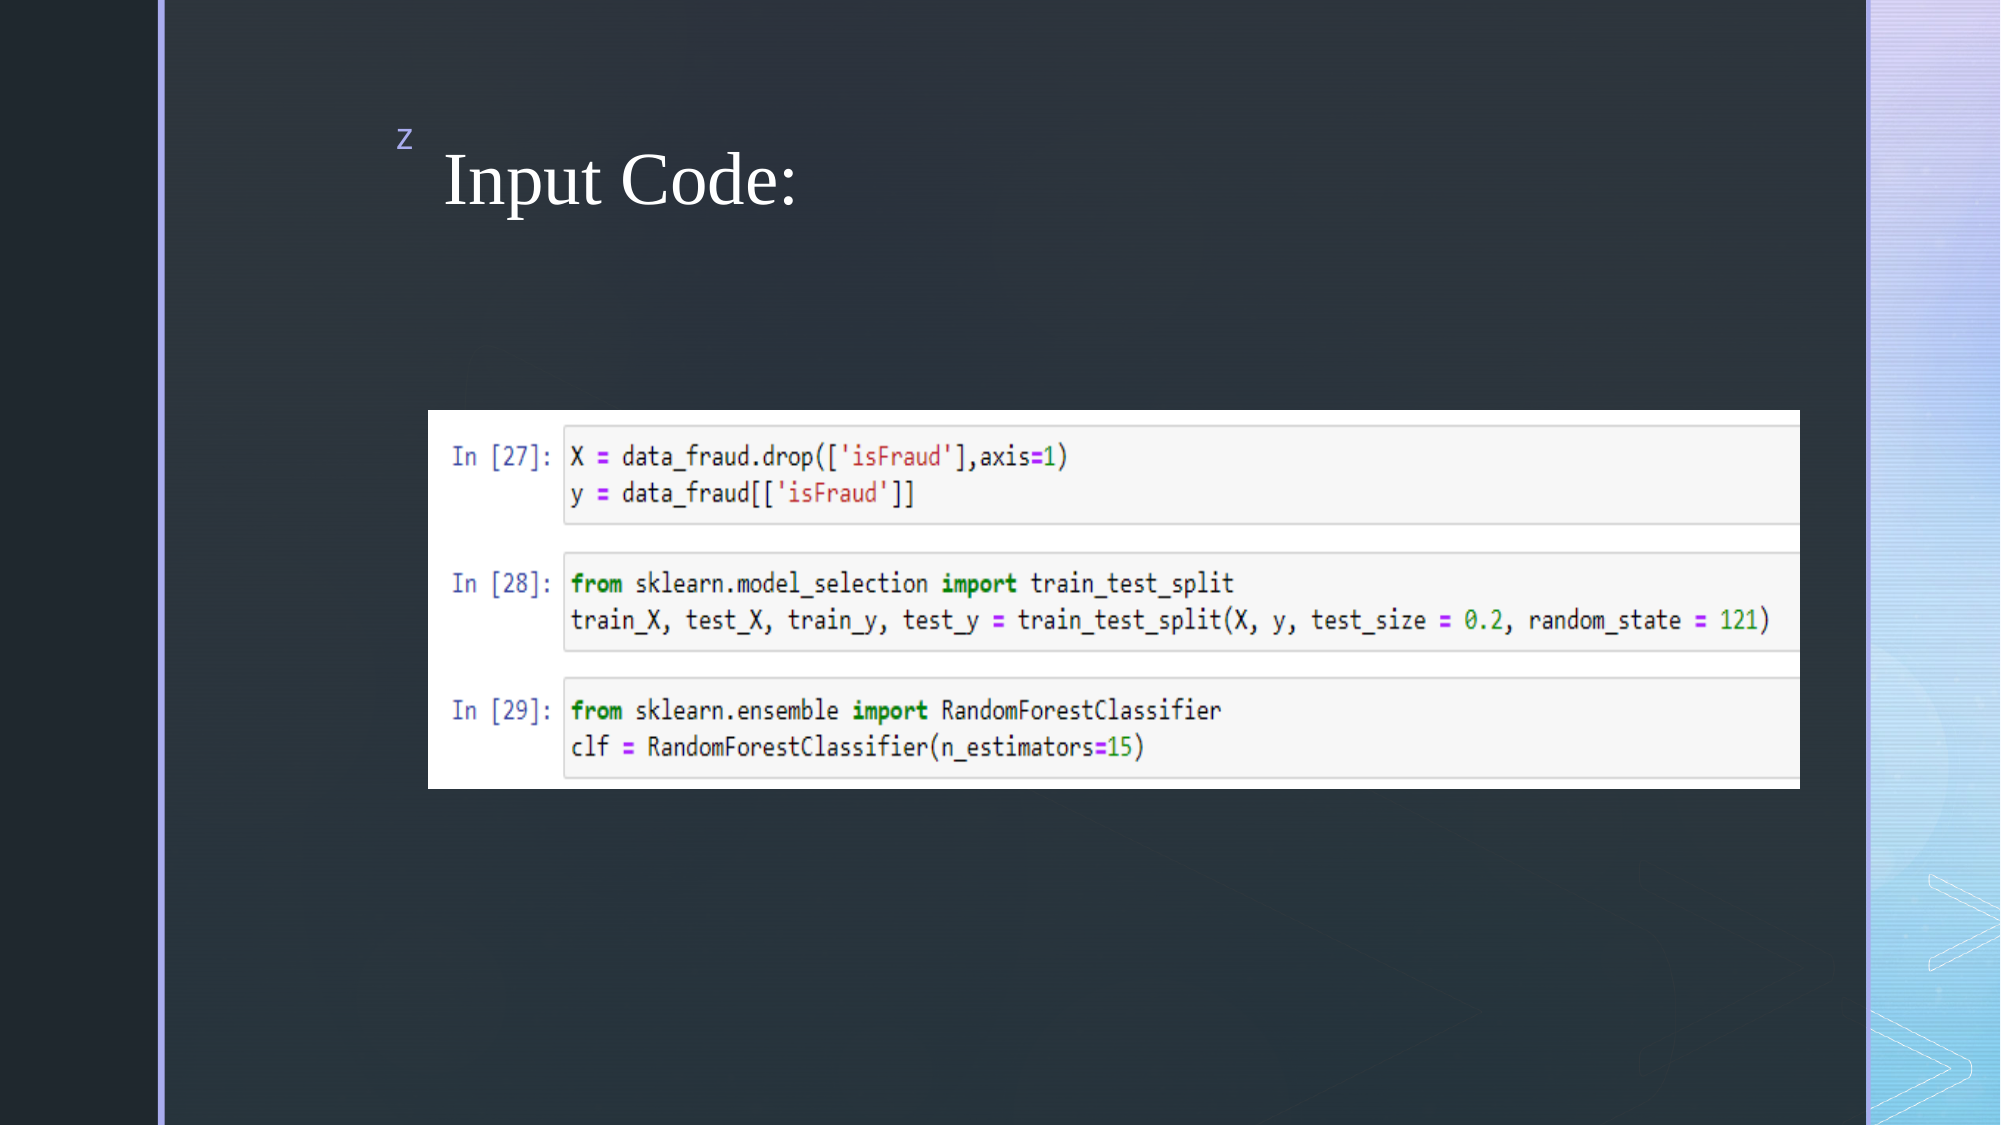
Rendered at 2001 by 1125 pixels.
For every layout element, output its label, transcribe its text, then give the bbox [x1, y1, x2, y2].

picture [1871, 0, 2001, 1125]
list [428, 409, 1801, 789]
title Input Code: [428, 132, 1734, 310]
